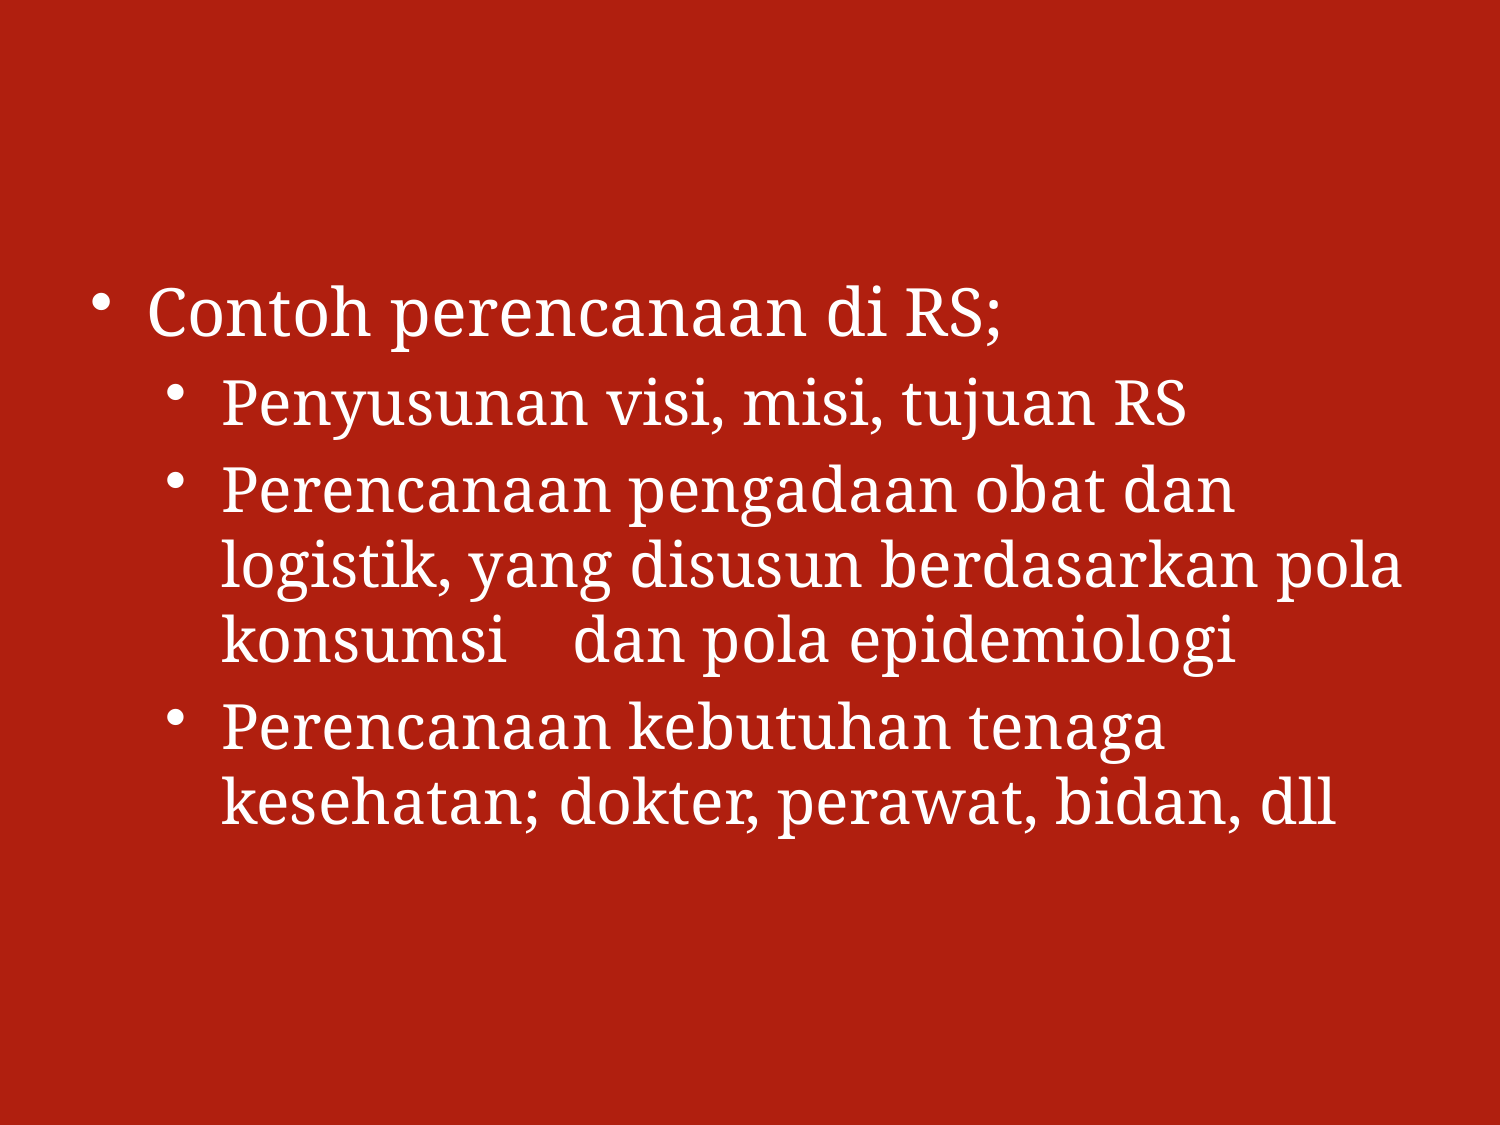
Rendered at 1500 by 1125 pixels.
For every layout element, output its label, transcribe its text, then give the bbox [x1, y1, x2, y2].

list Contoh perencanaan di RS; Penyusunan visi, misi, tujuan RS Perencanaan pengadaan obat dan logistik, yang disusun berdasarkan pola konsumsi dan pola epidemiologi Perencanaan kebutuhan tenaga kesehatan; dokter, perawat, bidan, dll [74, 262, 1426, 1006]
